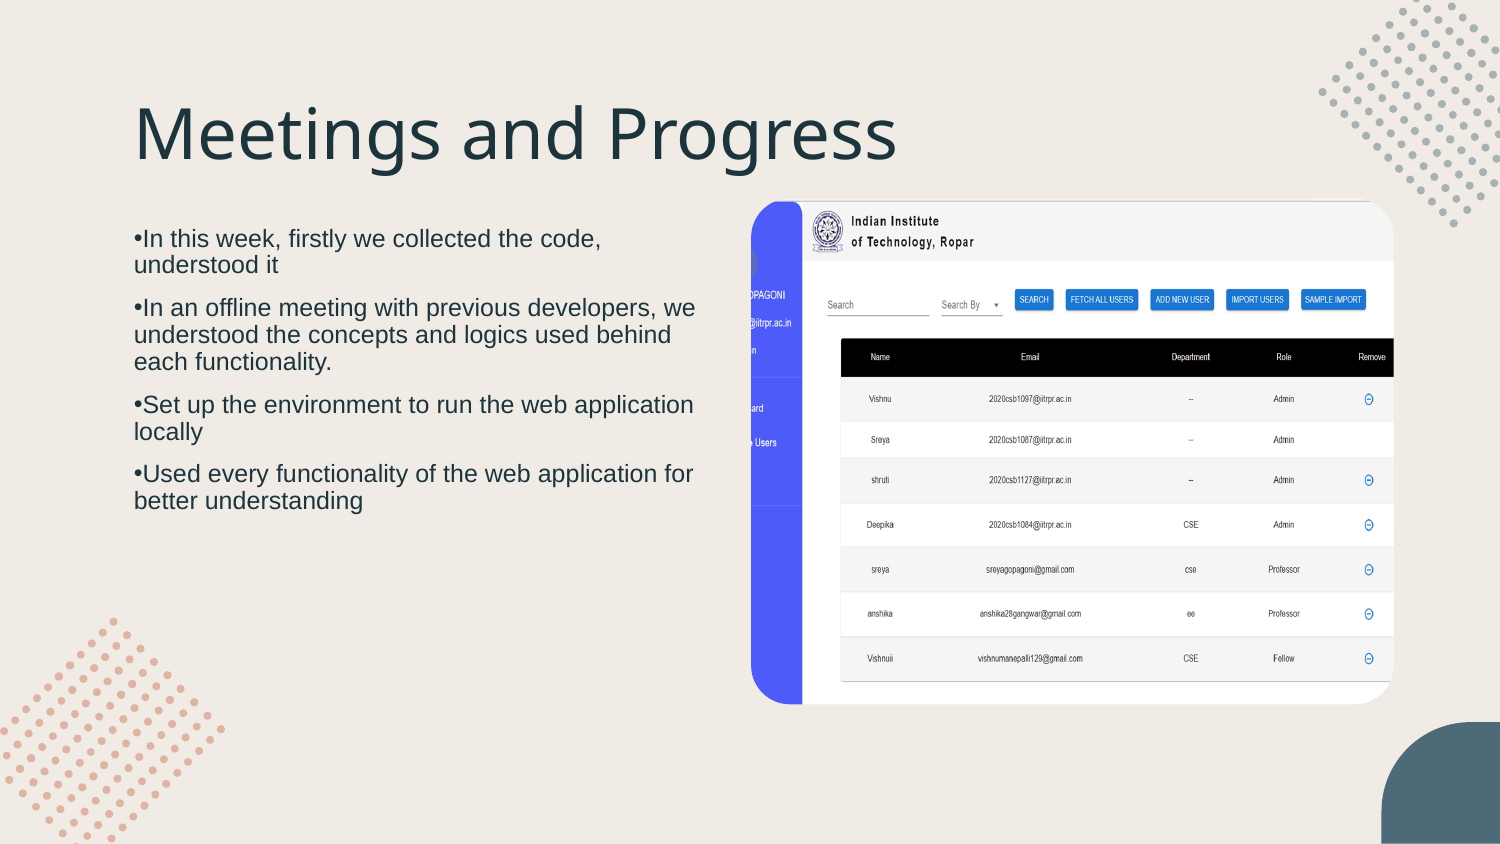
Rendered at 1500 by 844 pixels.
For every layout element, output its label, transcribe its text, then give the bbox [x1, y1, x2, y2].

title Meetings and Progress [118, 90, 1312, 196]
list In this week, firstly we collected the code, understood it In an offline meeting with previous developers, we understood the concepts and logics used behind each functionality. Set up the environment to run the web application locally Used every functionality of the web application for better understanding [118, 218, 725, 617]
picture [750, 198, 1394, 705]
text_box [1317, 0, 1500, 229]
